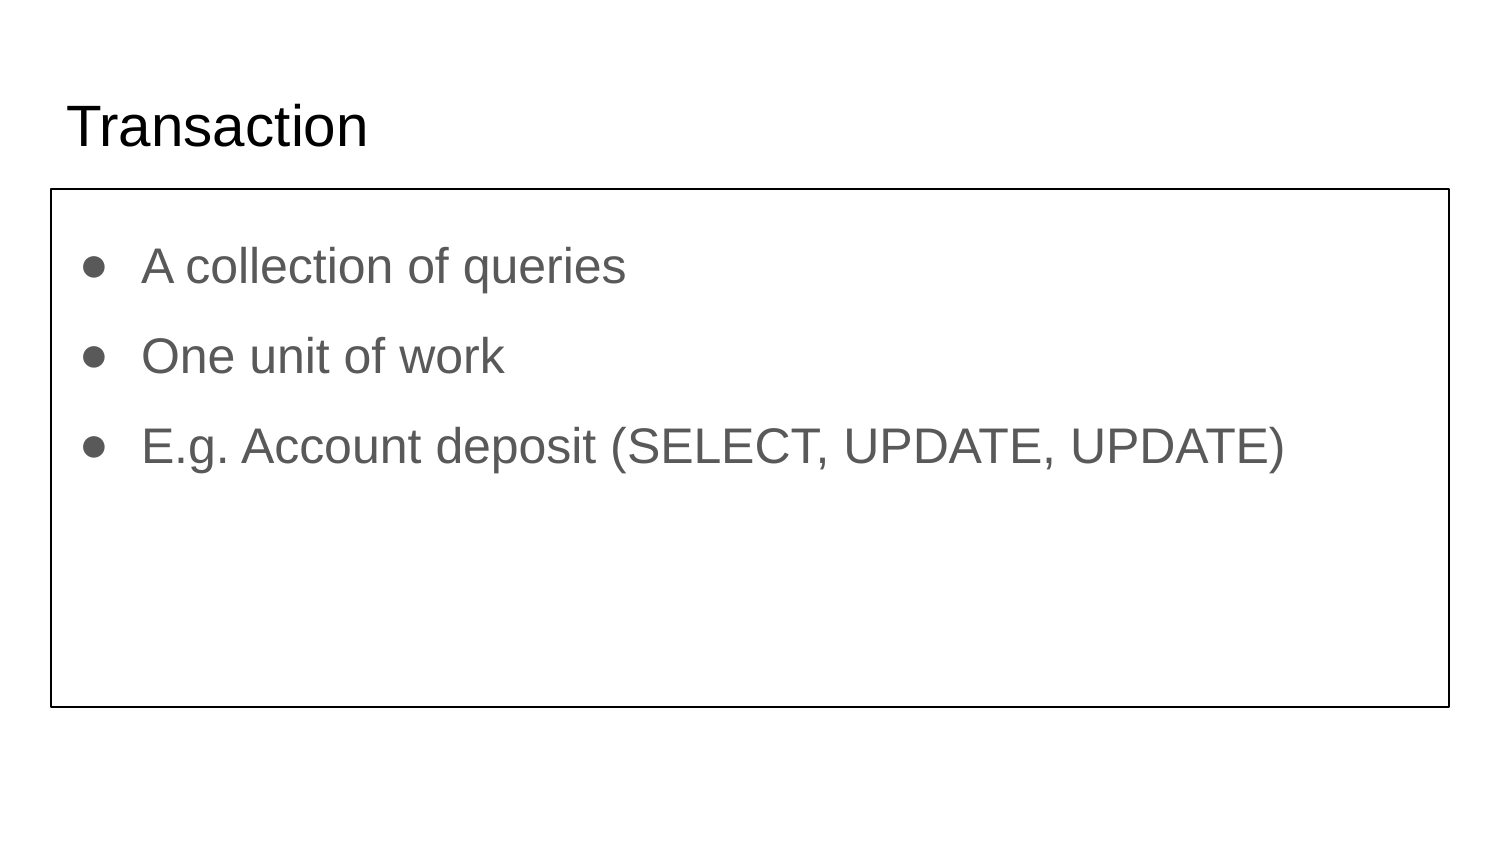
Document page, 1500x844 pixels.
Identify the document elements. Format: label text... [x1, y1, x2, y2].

title Transaction [51, 72, 1449, 167]
list A collection of queries One unit of work E.g. Account deposit (SELECT, UPDATE, UPDATE) [51, 189, 1449, 708]
